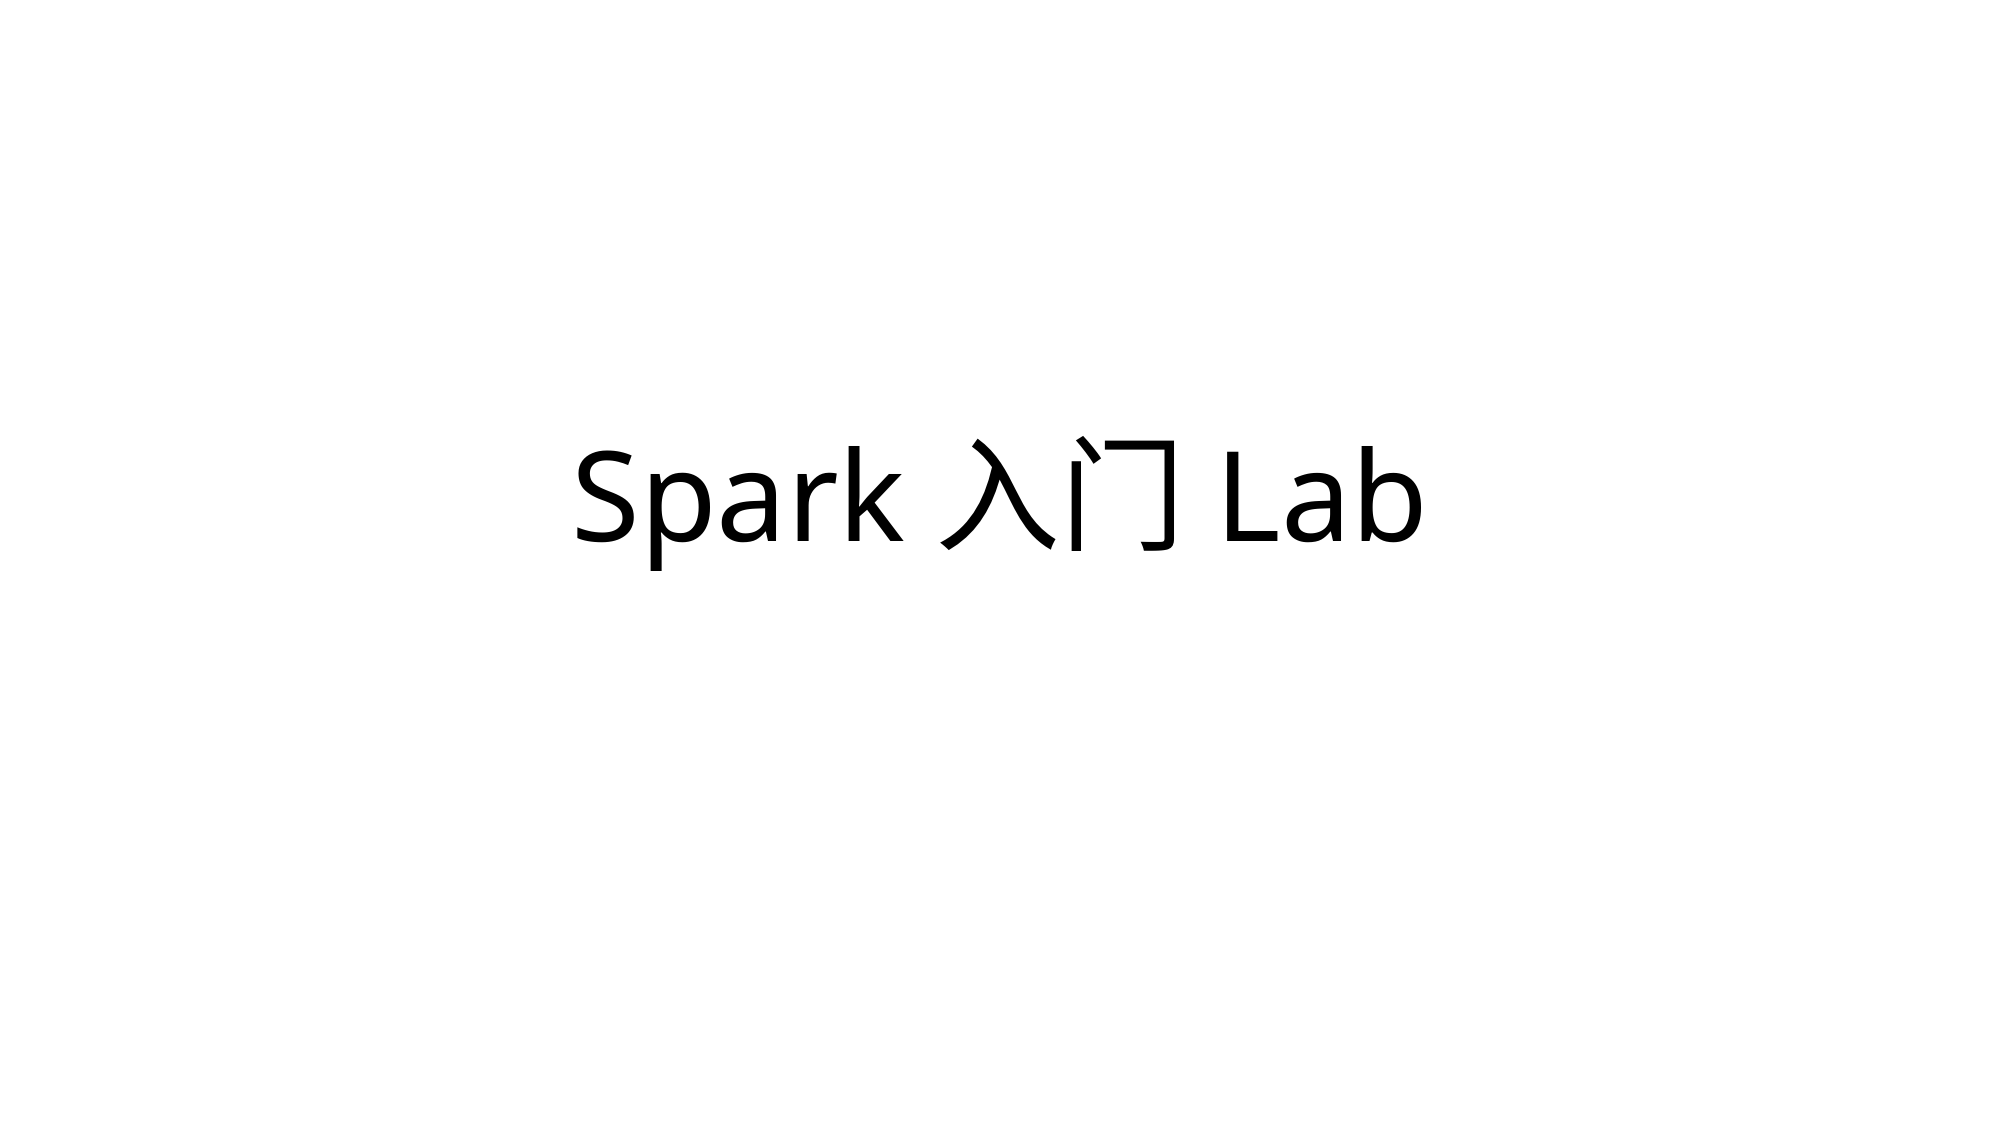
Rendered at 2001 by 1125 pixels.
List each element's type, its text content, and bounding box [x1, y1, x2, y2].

title Spark入门Lab [249, 184, 1750, 576]
